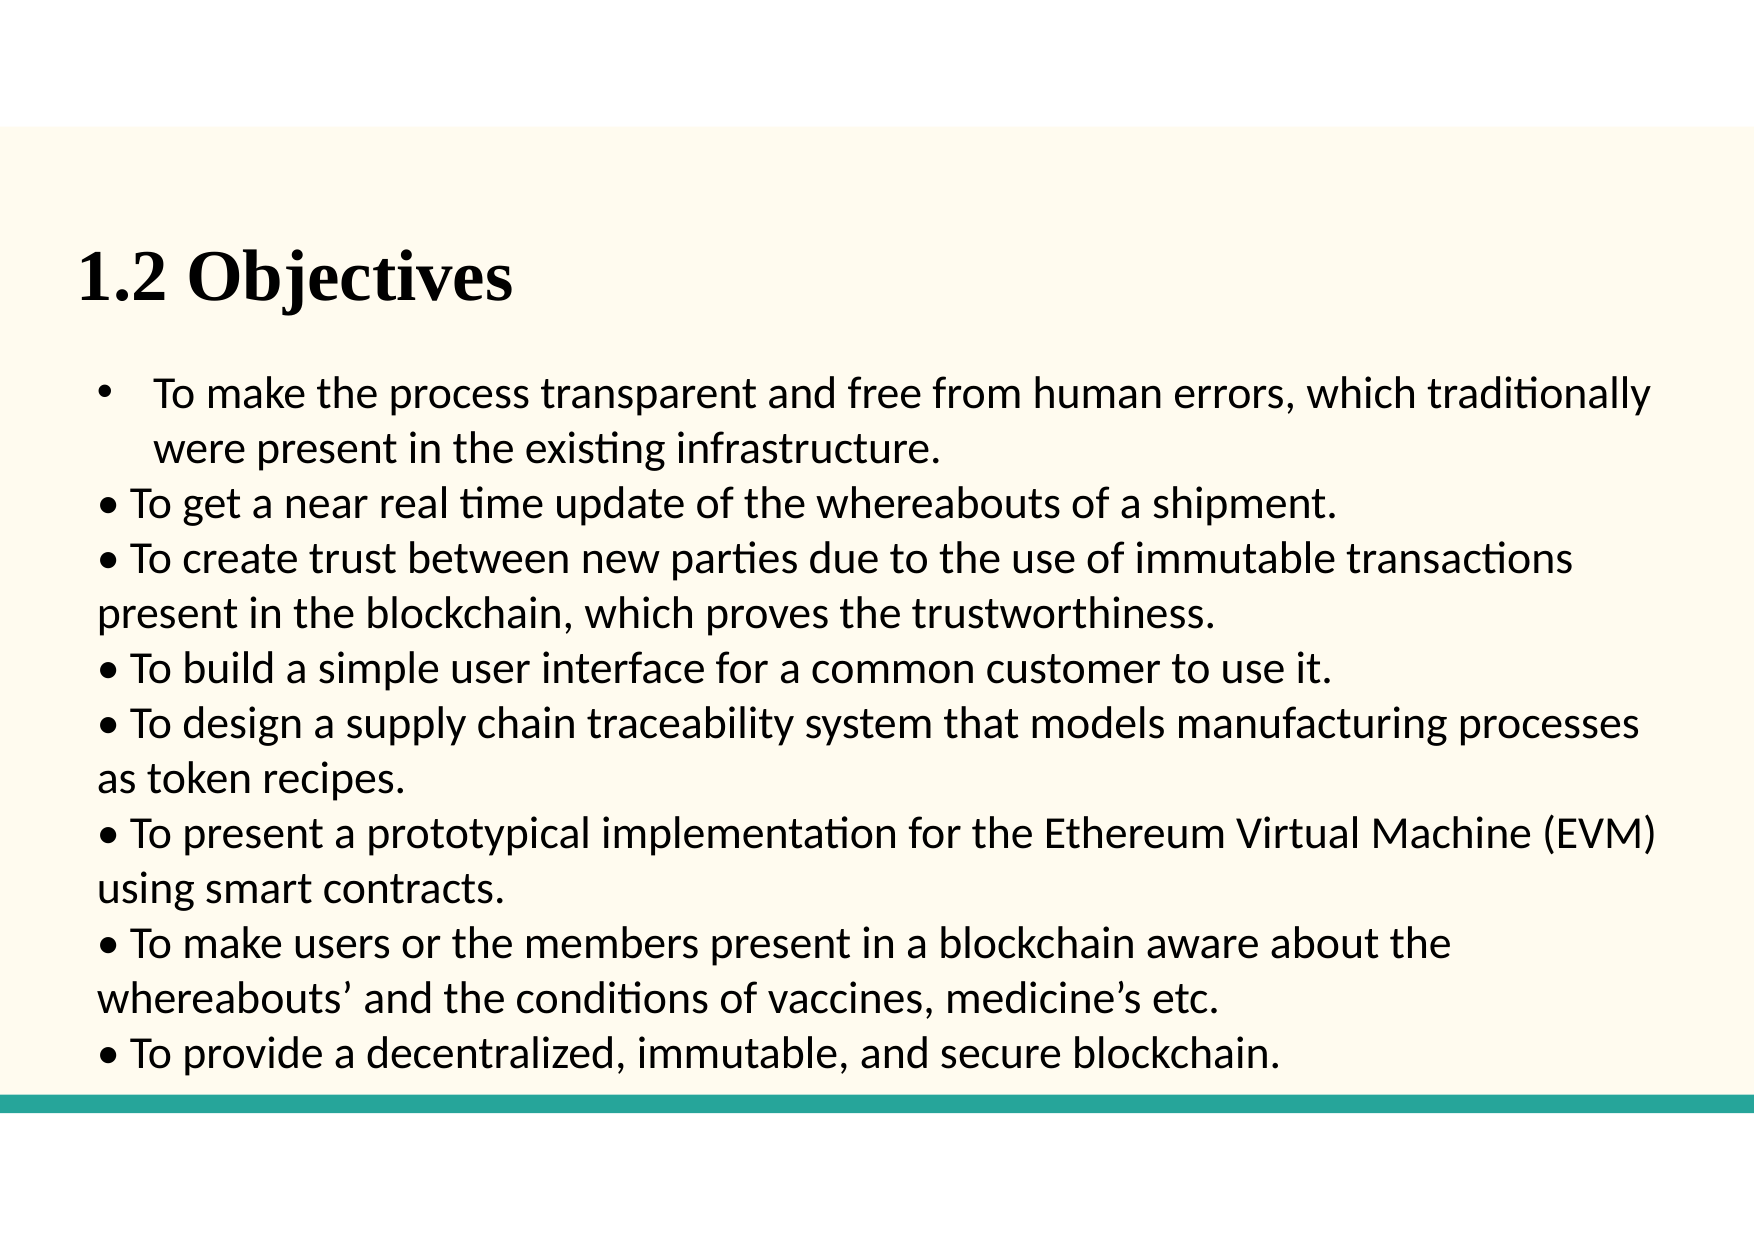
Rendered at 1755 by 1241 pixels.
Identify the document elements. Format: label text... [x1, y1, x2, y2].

title 1.2 Objectives [74, 225, 518, 435]
text_box To make the process transparent and free from human errors, which traditionally were present in the existing infrastructure. • To get a near real time update of the whereabouts of a shipment. • To create trust between new parties due to the use of immutable transactions present in the blockchain, which proves the trustworthiness. • To build a simple user interface for a common customer to use it. • To design a supply chain traceability system that models manufacturing processes as token recipes. • To present a prototypical implementation for the Ethereum Virtual Machine (EVM) using smart contracts. • To make users or the members present in a blockchain aware about the whereabouts’ and the conditions of vaccines, medicine’s etc. • To provide a decentralized, immutable, and secure blockchain. [96, 360, 1680, 1078]
